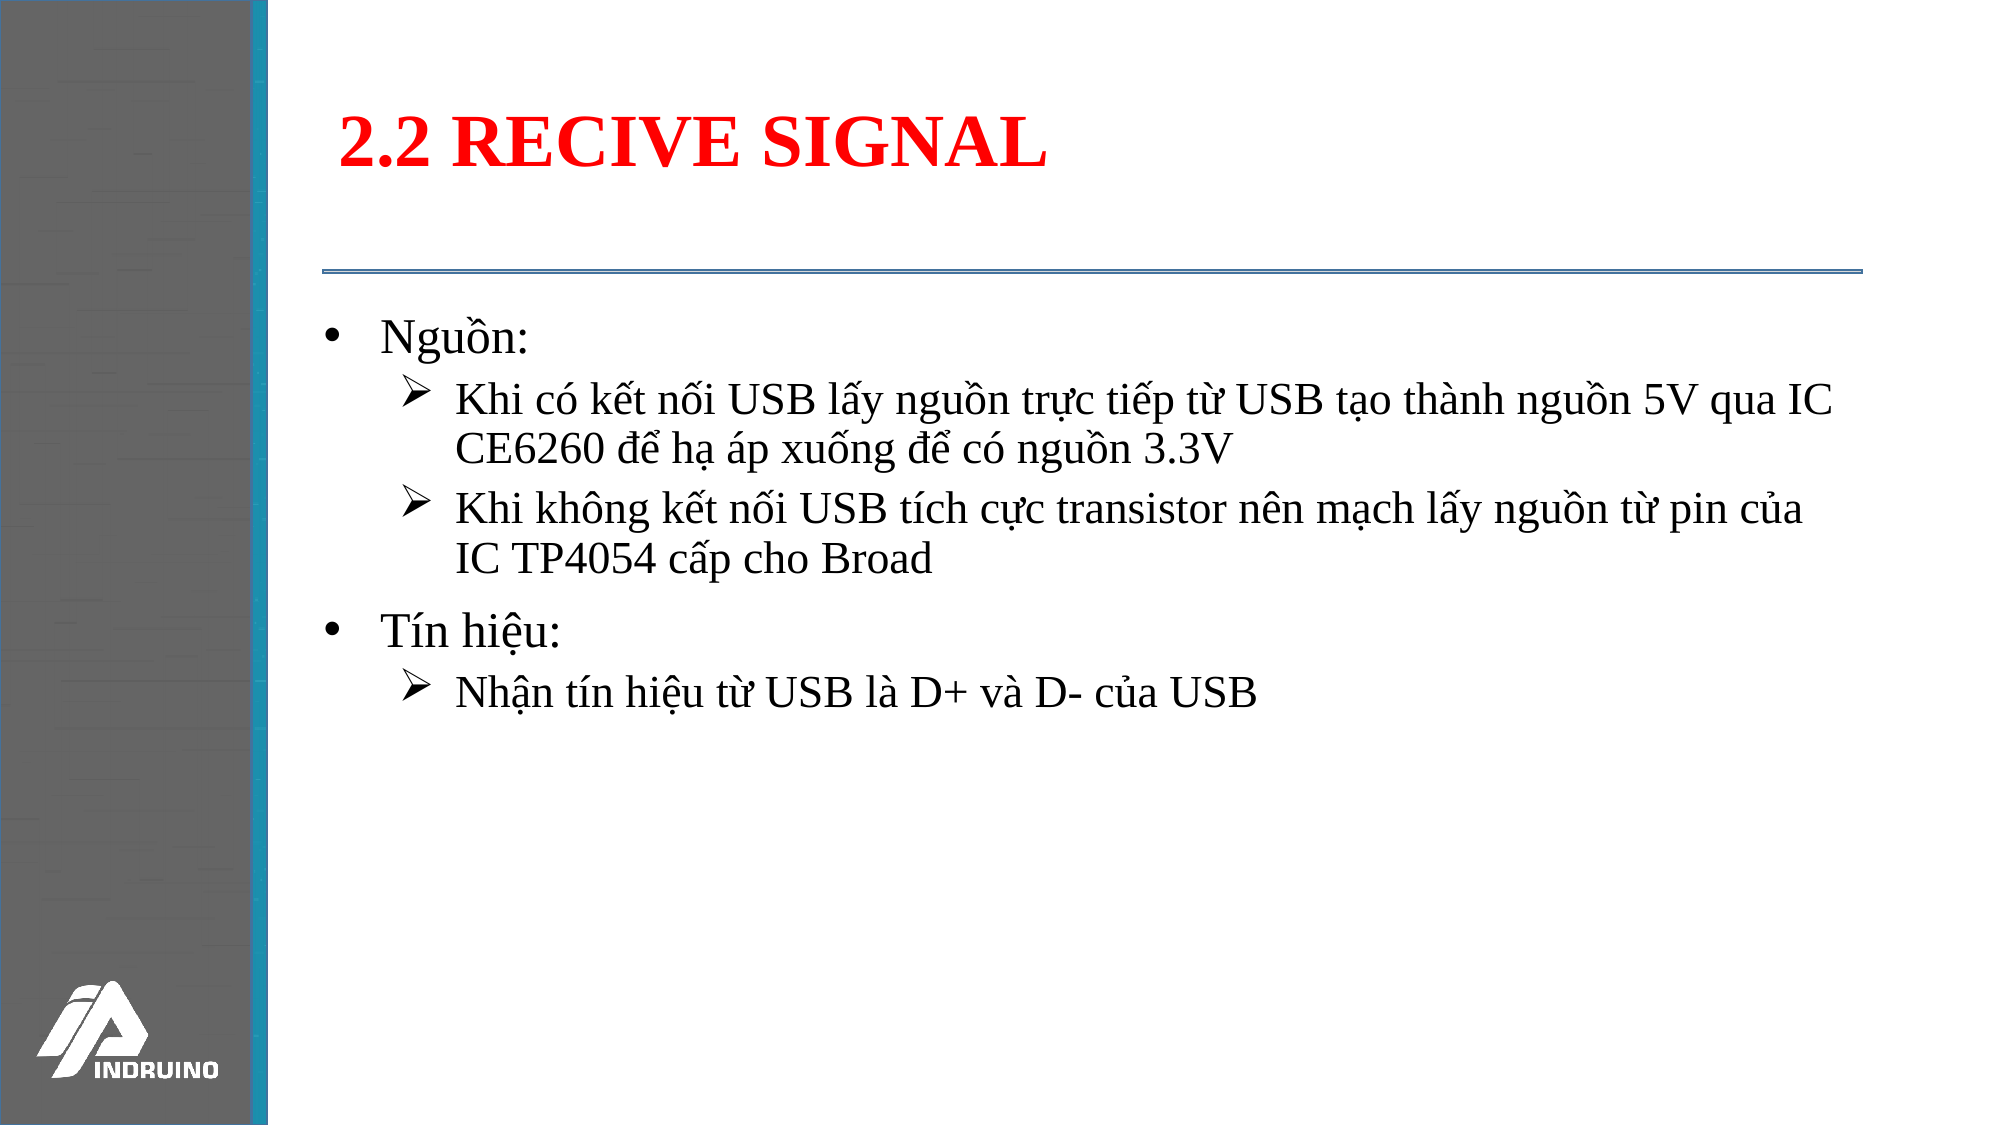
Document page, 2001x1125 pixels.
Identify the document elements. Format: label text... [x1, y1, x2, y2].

list Nguồn: Khi có kết nối USB lấy nguồn trực tiếp từ USB tạo thành nguồn 5V qua IC CE6260 để hạ áp xuống để có nguồn 3.3V Khi không kết nối USB tích cực transistor nên mạch lấy nguồn từ pin của IC TP4054 cấp cho Broad Tín hiệu: Nhận tín hiệu từ USB là D+ và D- của USB [308, 303, 1860, 1088]
title 2.2 RECIVE SIGNAL [323, 40, 1072, 244]
picture [253, 1, 266, 1124]
picture [1, 1, 250, 1124]
